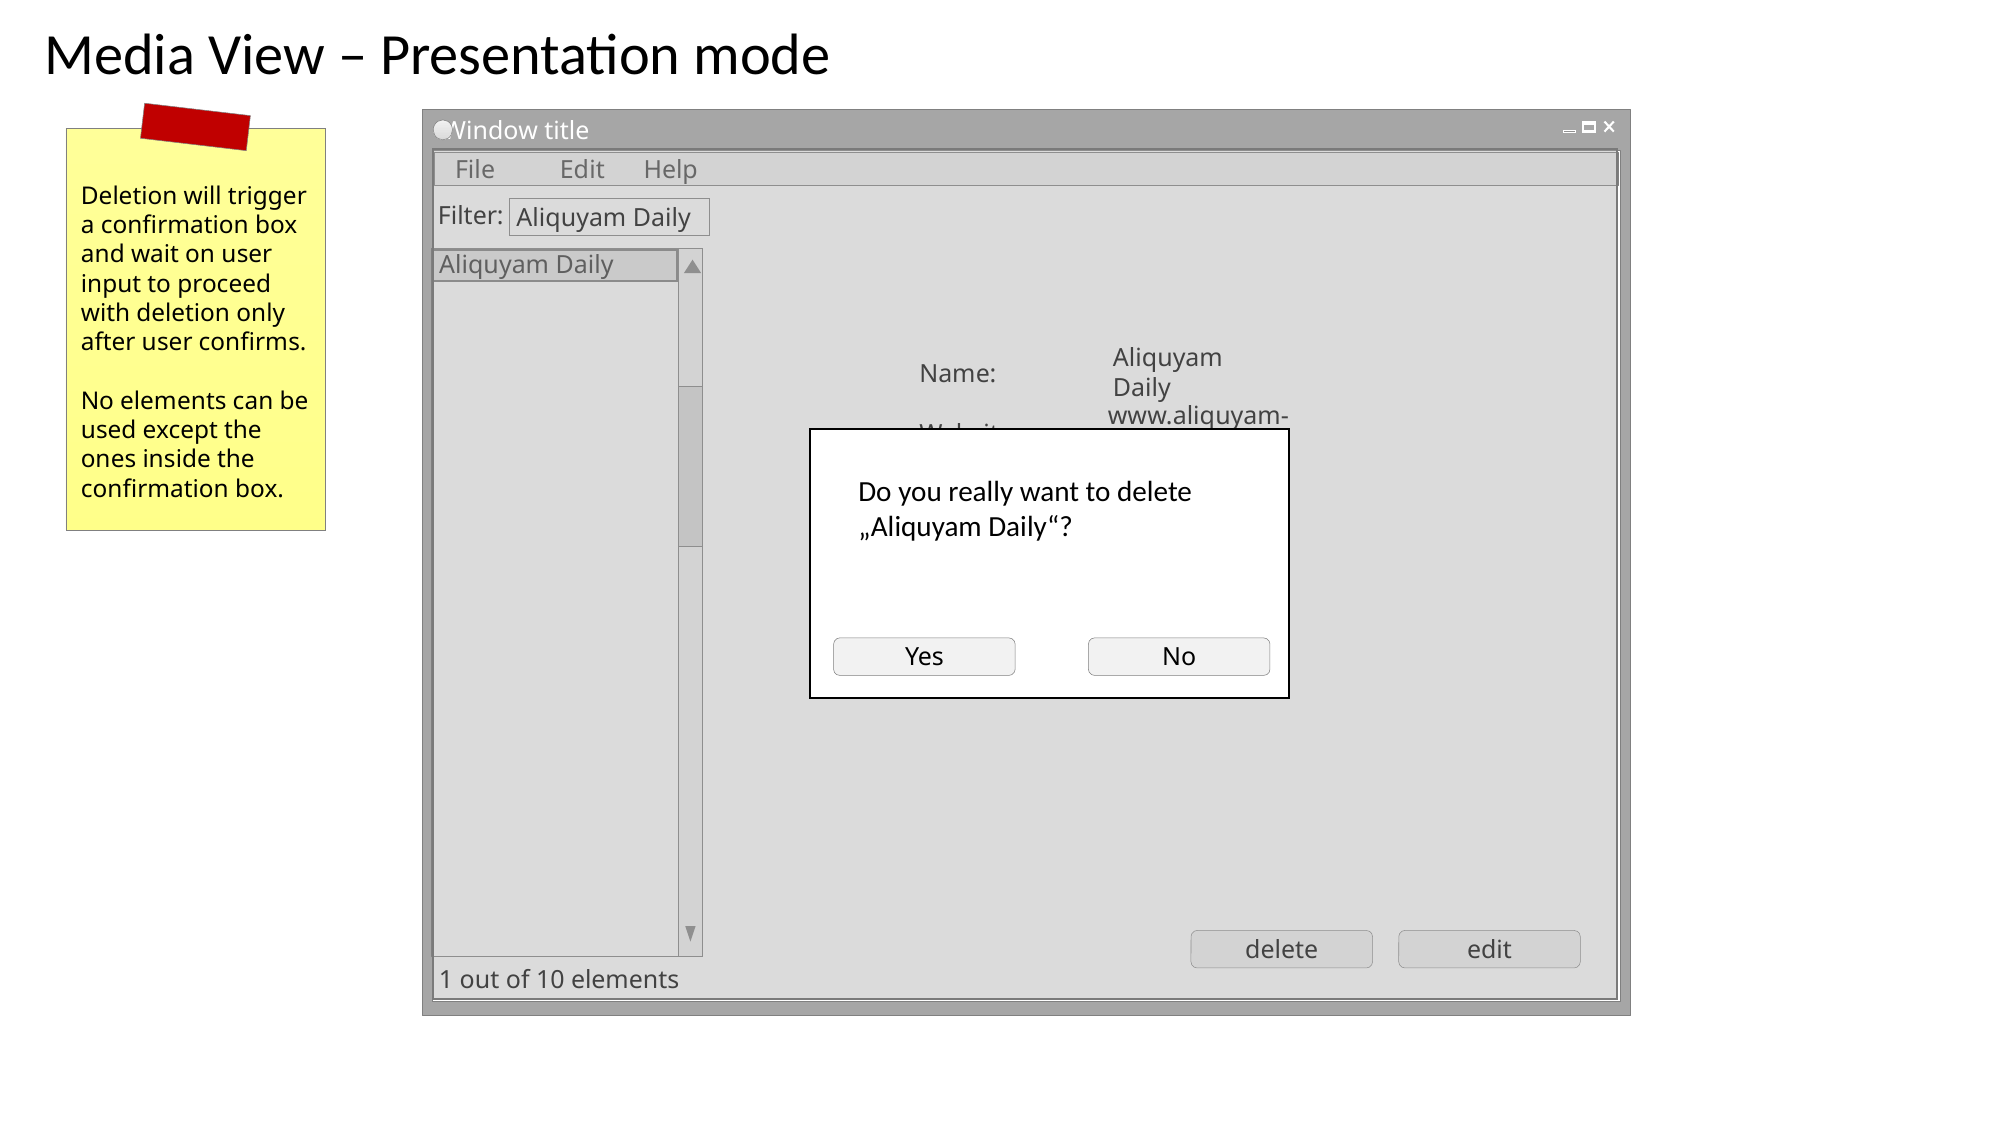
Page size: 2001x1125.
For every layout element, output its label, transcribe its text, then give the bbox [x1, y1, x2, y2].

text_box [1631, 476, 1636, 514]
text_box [422, 109, 1631, 1016]
text_box Media View – Presentation mode [29, 8, 1294, 94]
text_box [65, 109, 326, 530]
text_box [433, 149, 1618, 1000]
